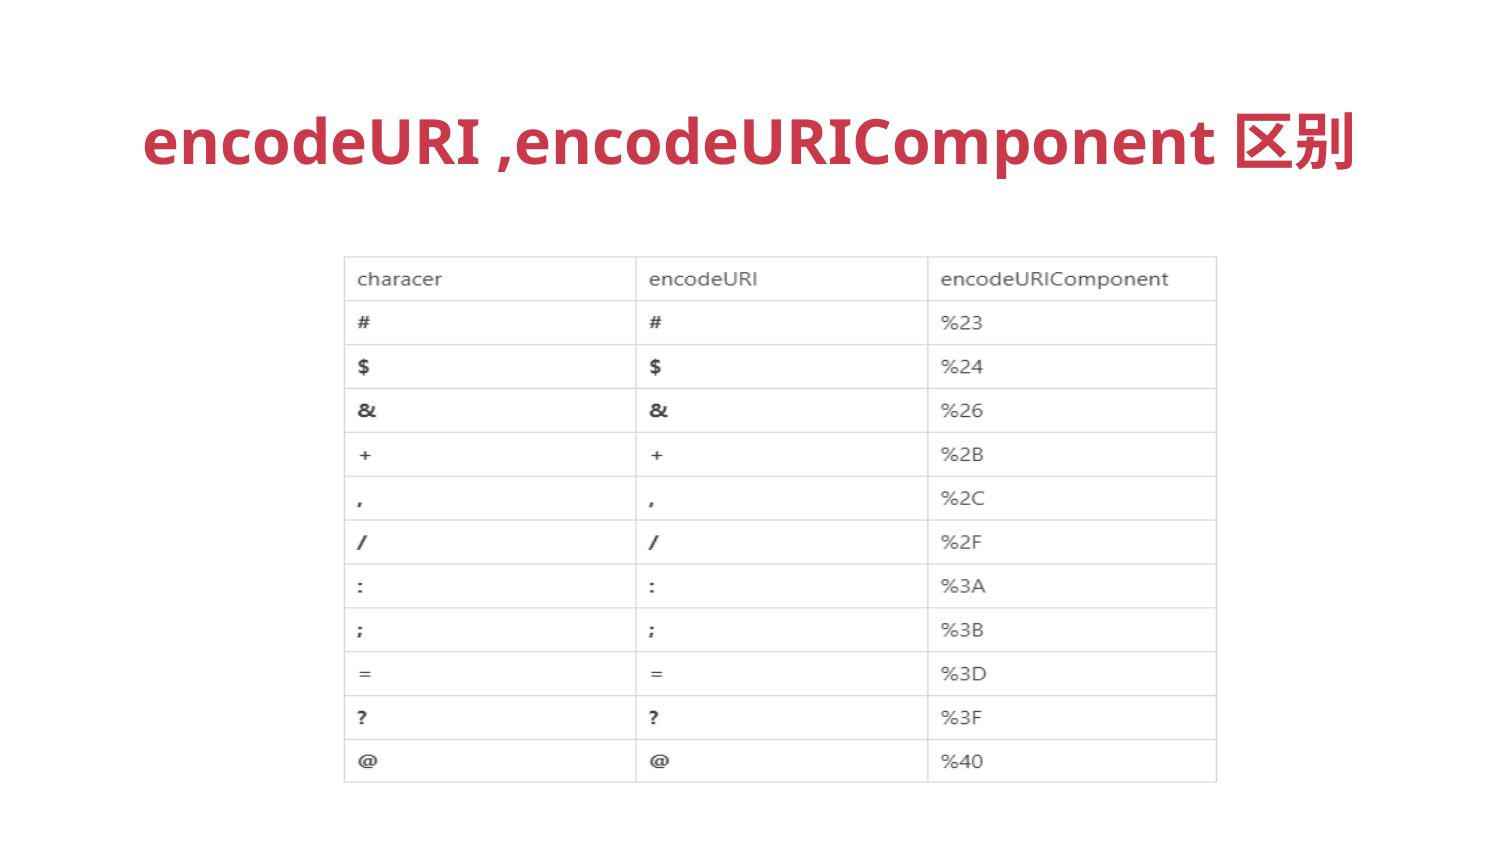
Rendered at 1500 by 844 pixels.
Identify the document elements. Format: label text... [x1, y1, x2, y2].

text_box encodeURI ,encodeURIComponent区别 [127, 94, 1373, 185]
picture [308, 232, 1231, 795]
